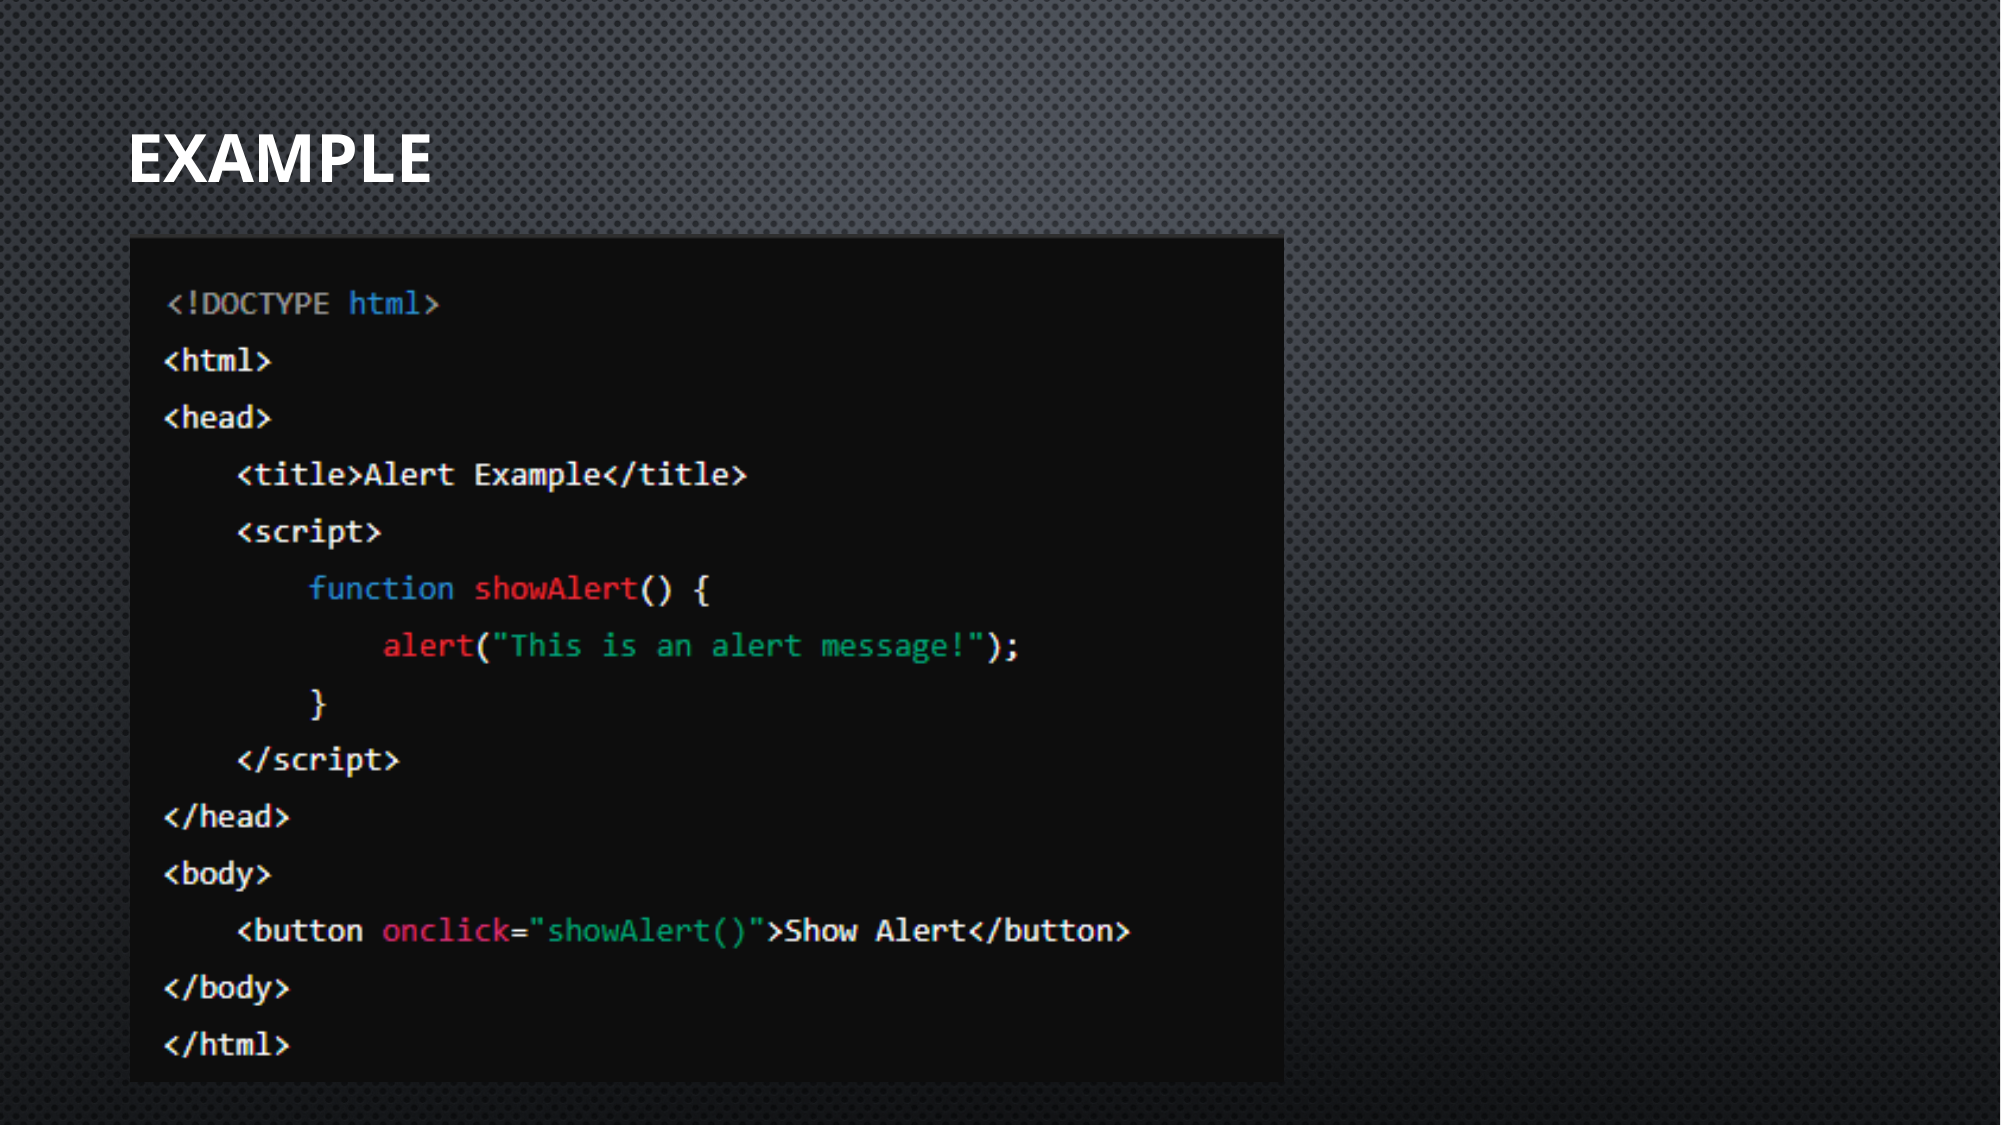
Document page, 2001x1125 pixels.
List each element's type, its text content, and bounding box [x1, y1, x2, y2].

picture [130, 234, 1284, 1083]
title Example [111, 99, 503, 213]
